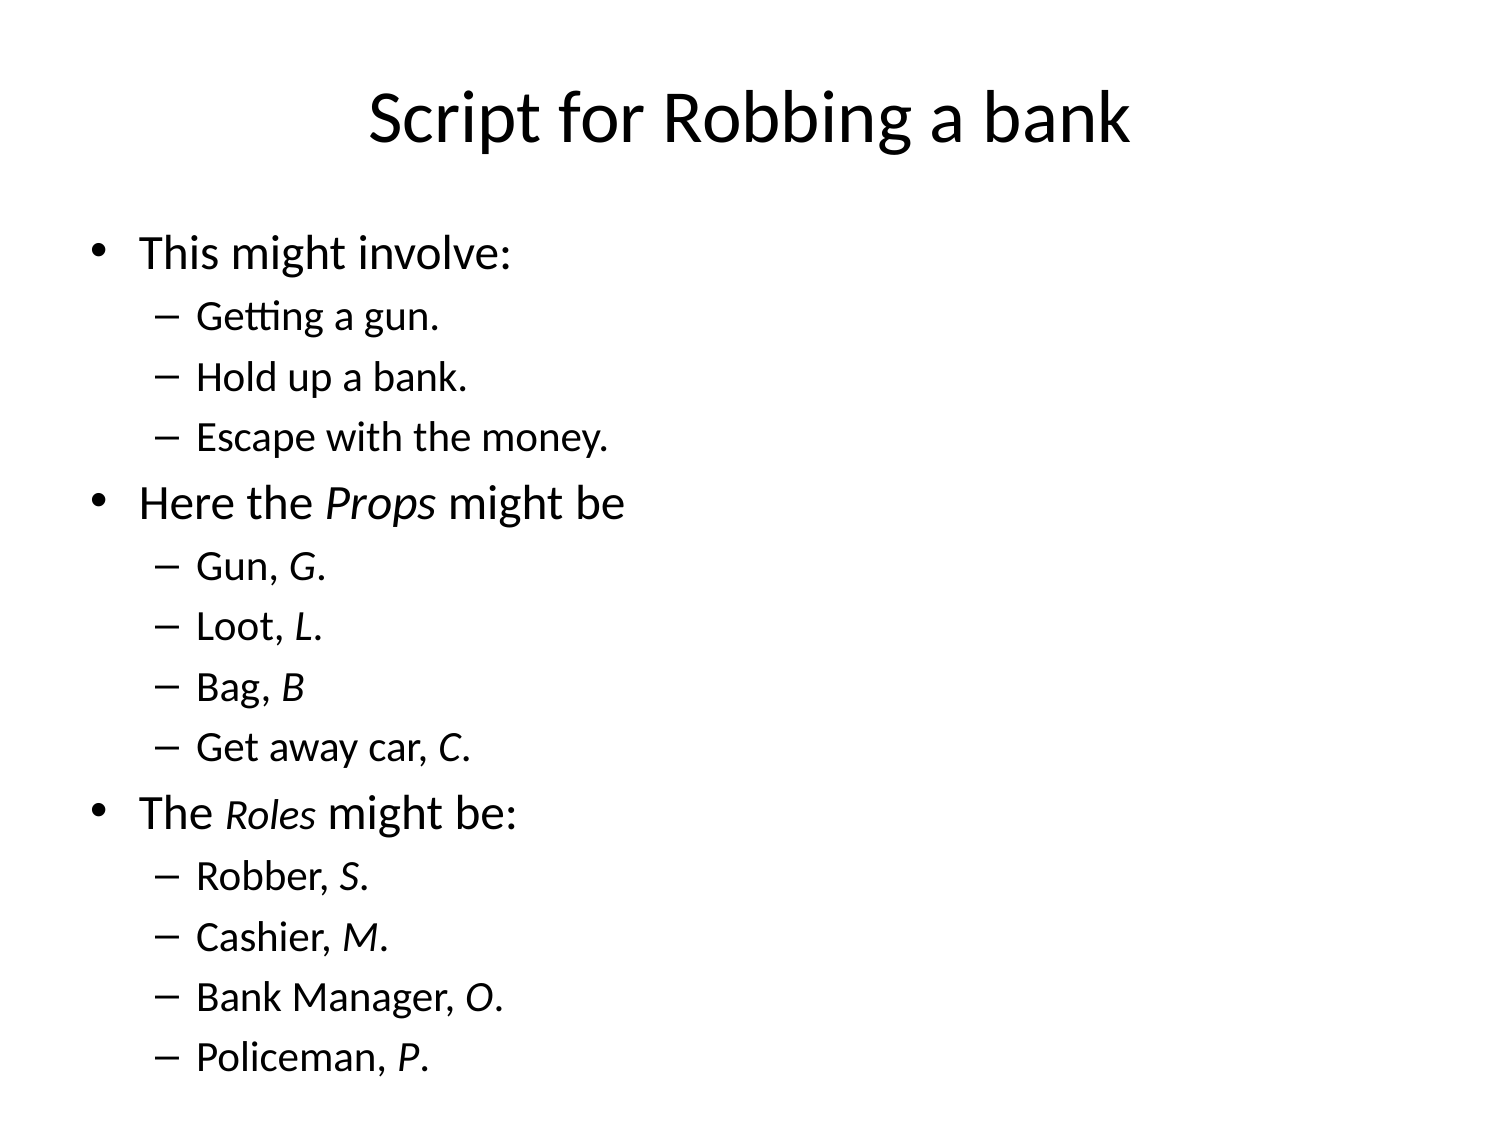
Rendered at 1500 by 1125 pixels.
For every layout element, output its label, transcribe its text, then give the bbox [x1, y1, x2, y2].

list This might involve: Getting a gun. Hold up a bank. Escape with the money. Here the Props might be Gun, G. Loot, L. Bag, B Get away car, C. The Roles might be: Robber, S. Cashier, M. Bank Manager, O. Policeman, P. [75, 212, 1425, 1088]
title Script for Robbing a bank [75, 62, 1425, 163]
